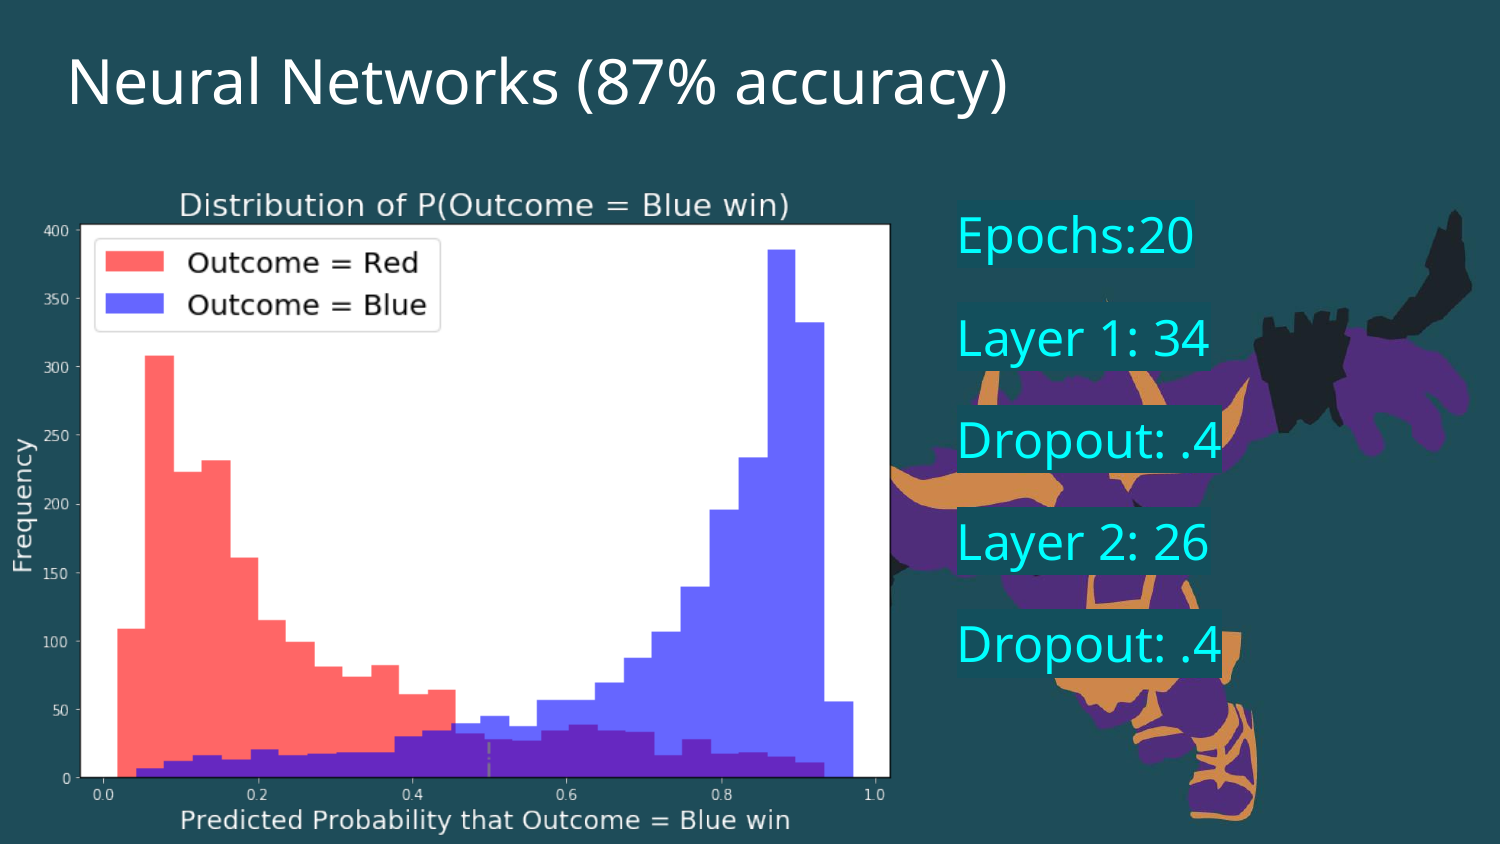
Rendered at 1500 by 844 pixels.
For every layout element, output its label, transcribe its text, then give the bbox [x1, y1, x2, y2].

picture [0, 0, 1500, 844]
list Epochs:20 Layer 1: 34 Dropout: .4 Layer 2: 26 Dropout: .4 [941, 179, 1500, 844]
title Neural Networks (87% accuracy) [51, 32, 1449, 127]
